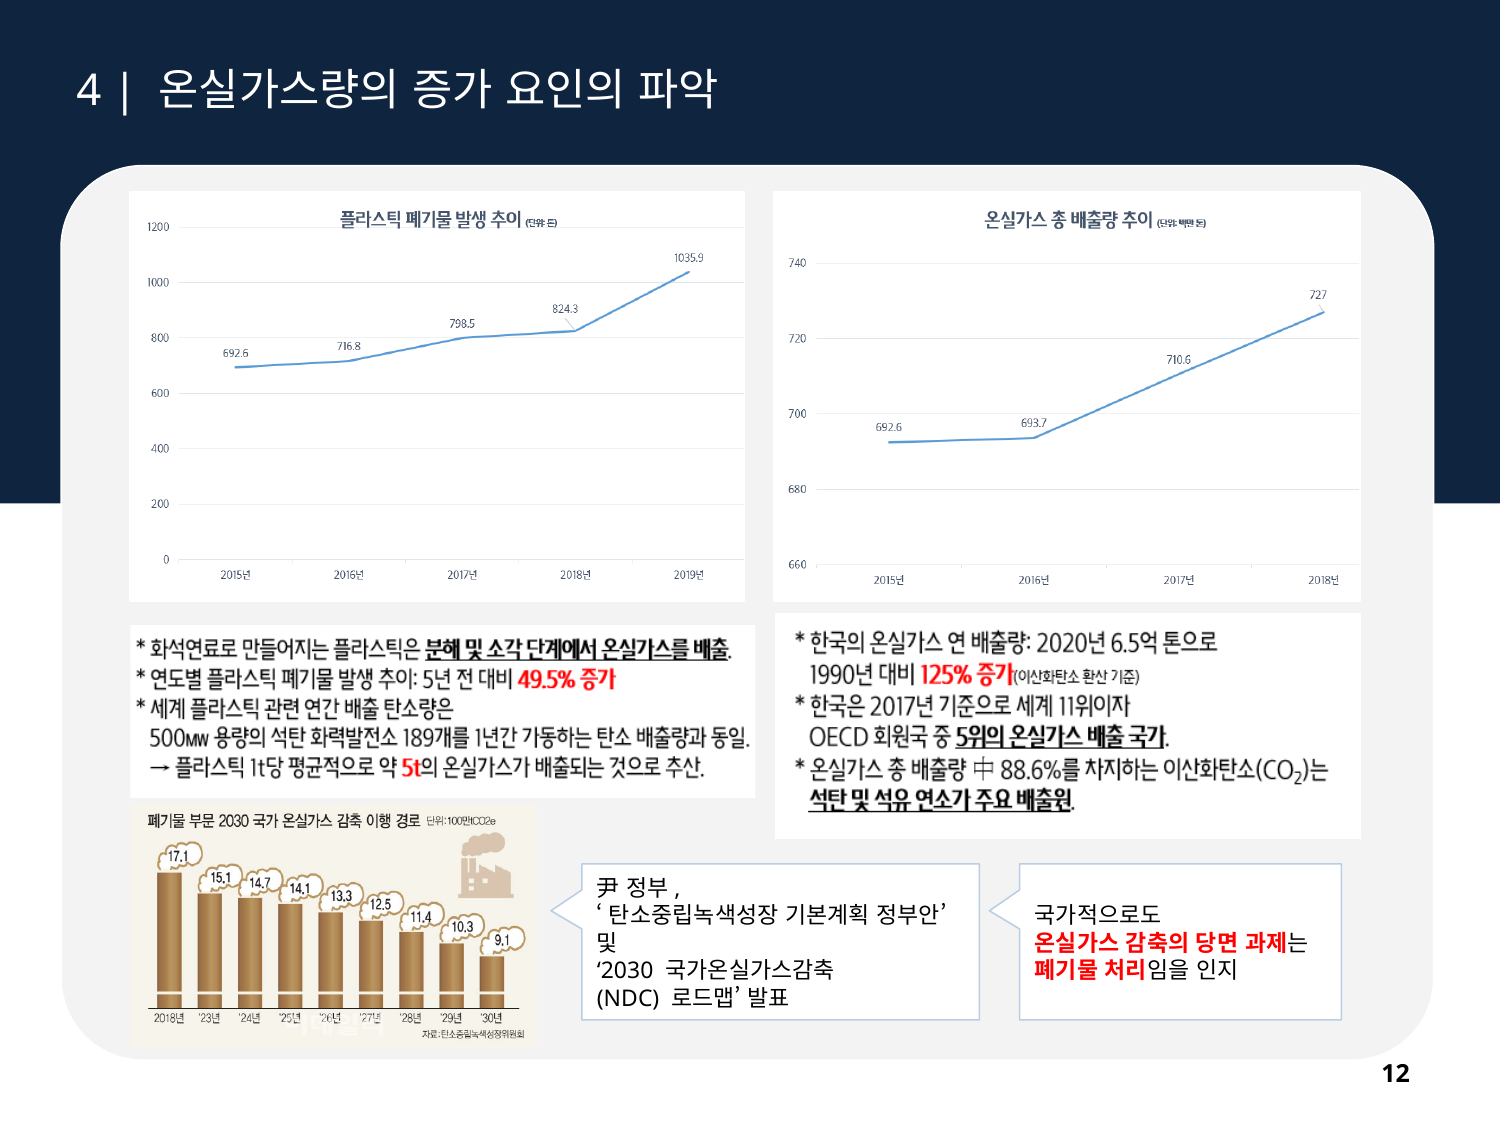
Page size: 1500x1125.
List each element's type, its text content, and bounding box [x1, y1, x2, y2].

picture [775, 613, 1361, 839]
slide_number 12 [1074, 1042, 1425, 1103]
text_box [0, 0, 1500, 504]
text_box 국가적으로도 온실가스 감축의 당면 과제는 폐기물 처리임을 인지 [989, 863, 1342, 1020]
picture [129, 624, 756, 798]
picture [774, 192, 1360, 601]
picture [129, 803, 537, 1048]
picture [129, 192, 745, 601]
text_box 4 | 온실가스량의 증가 요인의 파악 [61, 54, 1145, 141]
text_box 尹 정부, ‘탄소중립녹색성장 기본계획 정부안’ 및 ‘2030 국가온실가스감축 (NDC) 로드맵’ 발표 [550, 863, 980, 1020]
text_box [61, 165, 1434, 1061]
